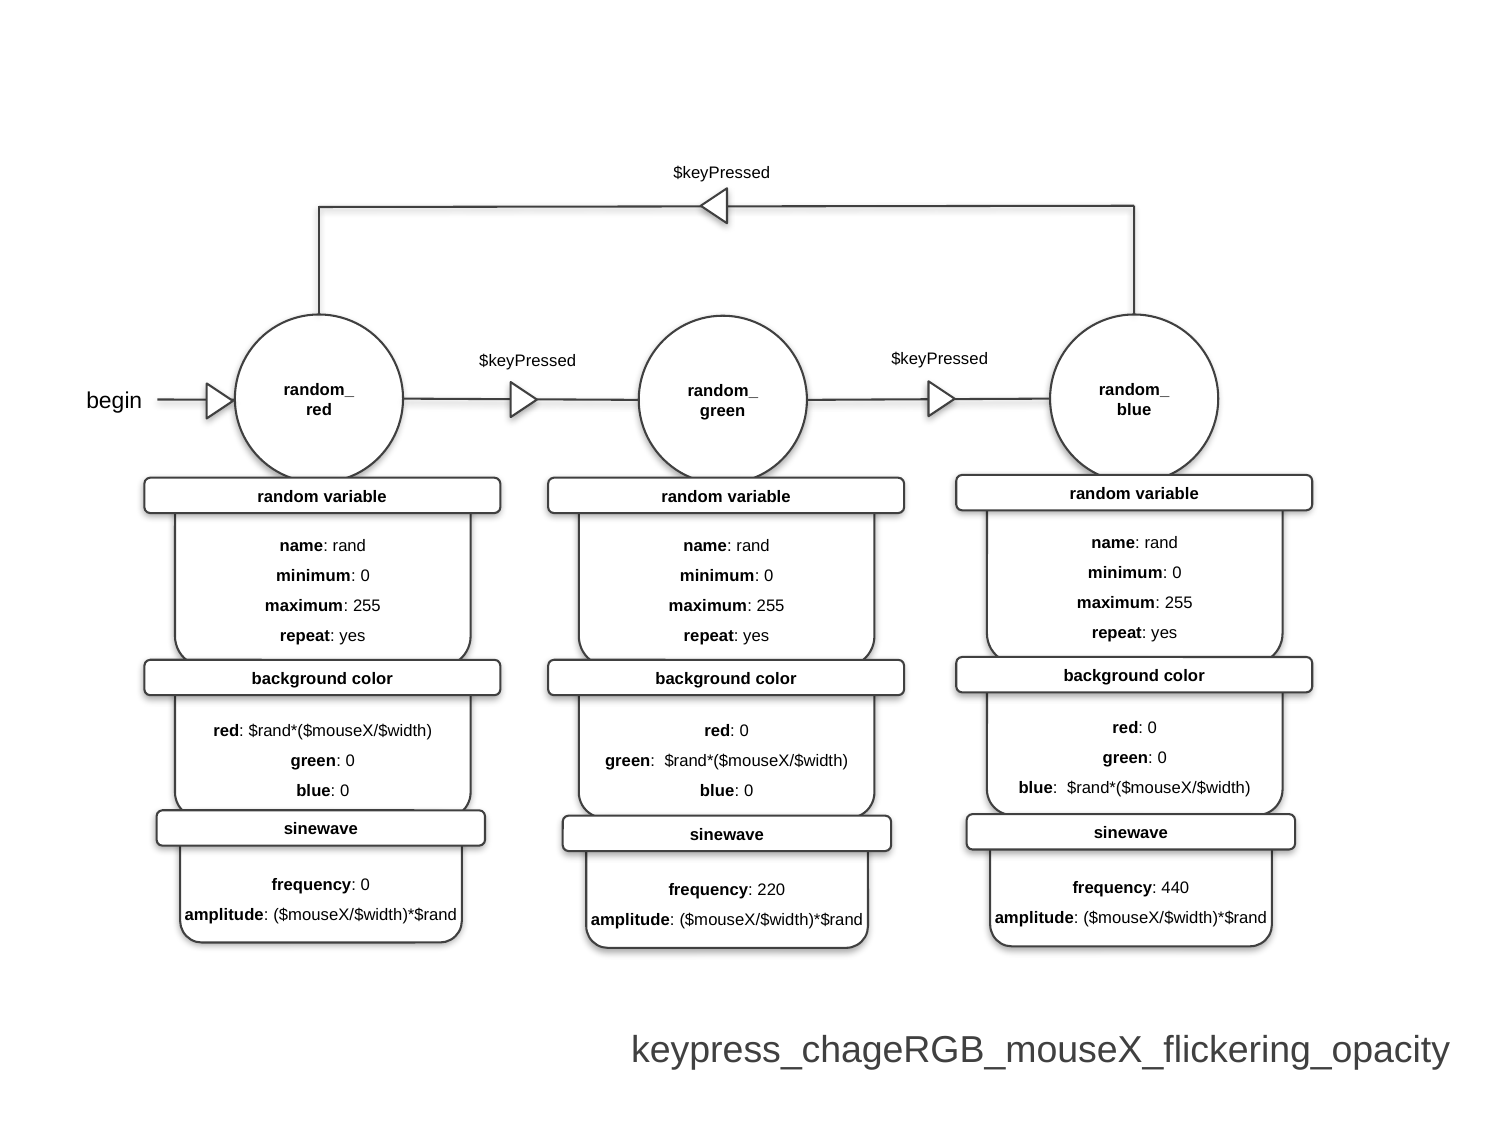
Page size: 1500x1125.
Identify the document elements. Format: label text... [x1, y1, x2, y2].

text_box name: rand minimum: 0 maximum: 255 repeat: yes [175, 517, 471, 653]
text_box $keyPressed [624, 144, 819, 190]
text_box keypress_chageRGB_mouseX_flickering_opacity [457, 995, 1465, 1078]
text_box random_ red [236, 313, 404, 476]
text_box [509, 401, 537, 406]
text_box sinewave [965, 813, 1296, 851]
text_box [70, 378, 236, 422]
text_box red: 0 green: 0 blue: $rand*($mouseX/$width) [986, 699, 1283, 805]
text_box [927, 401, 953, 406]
text_box sinewave [155, 809, 486, 847]
text_box red: 0 green: $rand*($mouseX/$width) blue: 0 [578, 702, 875, 808]
text_box [990, 650, 1279, 655]
text_box frequency: 440 amplitude: ($mouseX/$width)*$rand [979, 859, 1283, 935]
text_box background color [955, 656, 1314, 694]
text_box [713, 215, 728, 224]
text_box [991, 805, 1279, 812]
text_box random variable [955, 474, 1314, 512]
text_box [181, 931, 461, 944]
text_box [701, 190, 728, 204]
text_box sinewave [561, 814, 892, 852]
text_box [509, 408, 526, 418]
text_box random_ blue [1049, 313, 1220, 473]
text_box [587, 936, 867, 949]
text_box frequency: 0 amplitude: ($mouseX/$width)*$rand [169, 856, 473, 931]
text_box [583, 808, 871, 814]
text_box name: rand minimum: 0 maximum: 255 repeat: yes [578, 517, 875, 653]
text_box background color [547, 658, 905, 696]
text_box [927, 408, 943, 417]
text_box random variable [547, 476, 905, 514]
text_box [583, 653, 871, 658]
text_box name: rand minimum: 0 maximum: 255 repeat: yes [986, 515, 1283, 650]
text_box random_ green [638, 314, 808, 476]
text_box $keyPressed [430, 332, 625, 378]
text_box [179, 653, 467, 658]
text_box [992, 935, 1271, 948]
text_box background color [143, 658, 502, 696]
text_box red: $rand*($mouseX/$width) green: 0 blue: 0 [175, 702, 471, 808]
text_box [927, 380, 954, 397]
text_box random variable [143, 476, 502, 514]
text_box [509, 381, 535, 397]
text_box frequency: 220 amplitude: ($mouseX/$width)*$rand [575, 861, 879, 936]
text_box $keyPressed [842, 330, 1037, 376]
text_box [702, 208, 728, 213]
